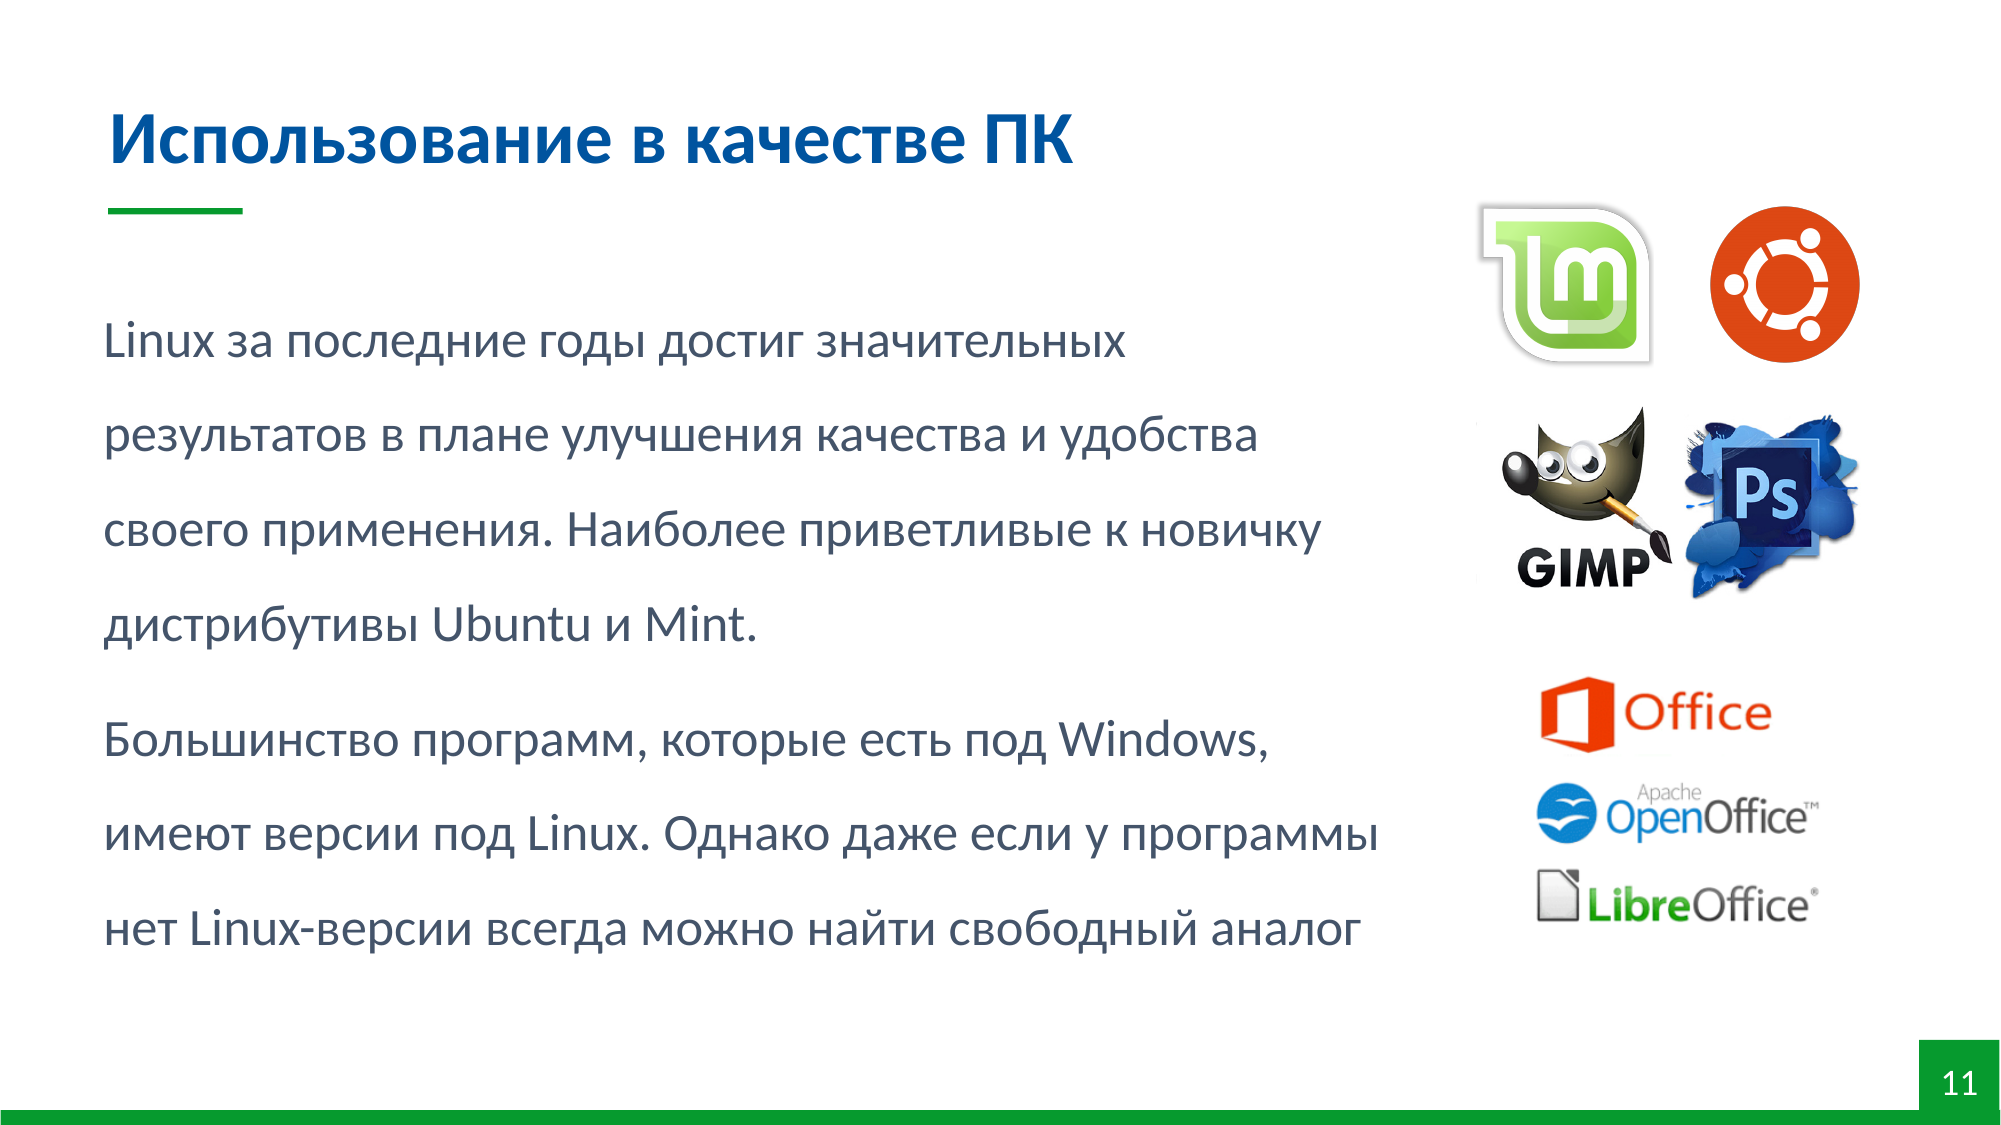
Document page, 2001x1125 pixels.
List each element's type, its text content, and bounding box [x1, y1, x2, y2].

text_box Linux за последние годы достиг значительных результатов в плане улучшения качества и удобства своего применения. Наиболее приветливые к новичку дистрибутивы Ubuntu и Mint. Большинство программ, которые есть под Windows, имеют версии под Linux. Однако даже если у программы нет Linux-версии всегда можно найти свободный аналог [88, 265, 1418, 975]
text_box Использование в качестве ПК [94, 91, 1863, 177]
text_box [88, 236, 1903, 1012]
picture [1476, 391, 1870, 953]
picture [1709, 206, 1860, 363]
picture [1473, 198, 1654, 384]
